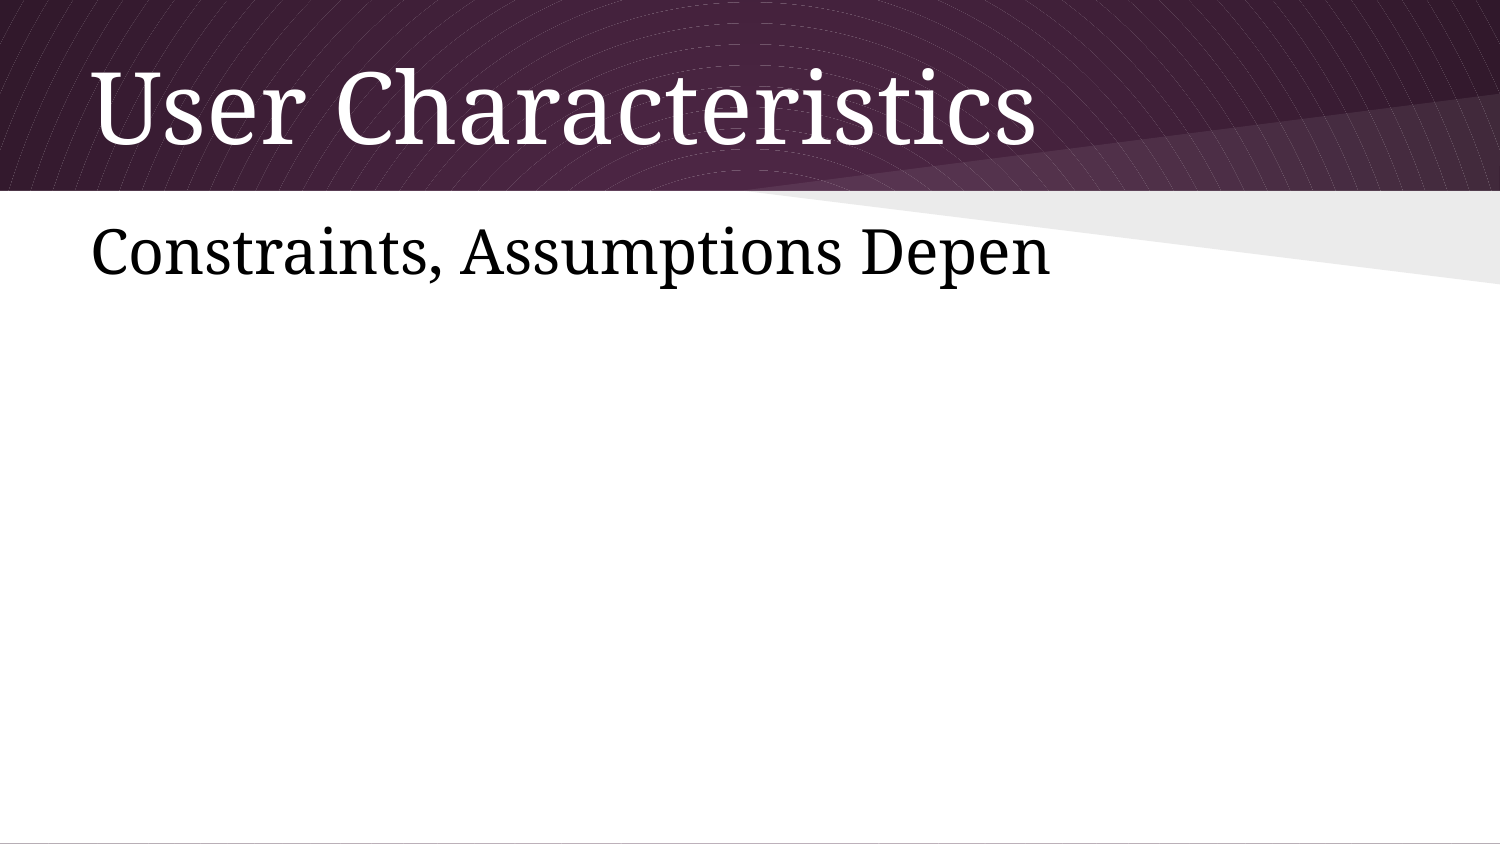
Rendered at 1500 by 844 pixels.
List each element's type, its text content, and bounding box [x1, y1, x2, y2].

list Constraints, Assumptions Depen [75, 196, 1425, 808]
title User Characteristics [75, 33, 1425, 175]
